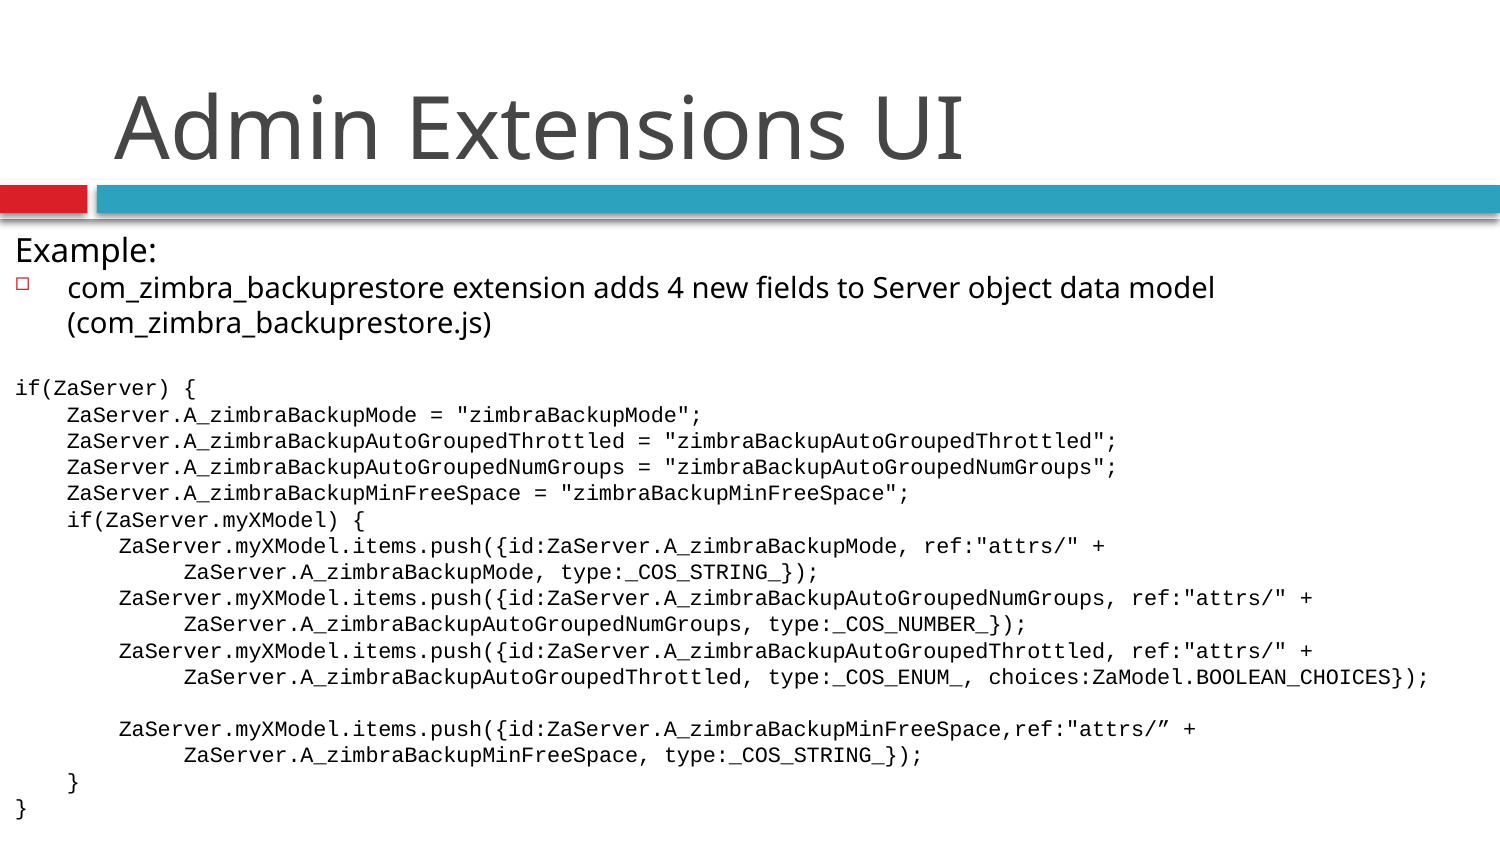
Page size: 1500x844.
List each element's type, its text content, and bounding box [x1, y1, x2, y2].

title Admin Extensions UI [99, 19, 1438, 185]
list Example: com_zimbra_backuprestore extension adds 4 new fields to Server object data model (com_zimbra_backuprestore.js) if(ZaServer) { ZaServer.A_zimbraBackupMode = "zimbraBackupMode"; ZaServer.A_zimbraBackupAutoGroupedThrottled = "zimbraBackupAutoGroupedThrottled"; ZaServer.A_zimbraBackupAutoGroupedNumGroups = "zimbraBackupAutoGroupedNumGroups"; ZaServer.A_zimbraBackupMinFreeSpace = "zimbraBackupMinFreeSpace"; if(ZaServer.myXModel) { ZaServer.myXModel.items.push({id:ZaServer.A_zimbraBackupMode, ref:"attrs/" + ZaServer.A_zimbraBackupMode, type:_COS_STRING_}); ZaServer.myXModel.items.push({id:ZaServer.A_zimbraBackupAutoGroupedNumGroups, ref:"attrs/" + ZaServer.A_zimbraBackupAutoGroupedNumGroups, type:_COS_NUMBER_}); ZaServer.myXModel.items.push({id:ZaServer.A_zimbraBackupAutoGroupedThrottled, ref:"attrs/" + ZaServer.A_zimbraBackupAutoGroupedThrottled, type:_COS_ENUM_, choices:ZaModel.BOOLEAN_CHOICES}); ZaServer.myXModel.items.push({id:ZaServer.A_zimbraBackupMinFreeSpace,ref:"attrs/” + ZaServer.A_zimbraBackupMinFreeSpace, type:_COS_STRING_}); } } [0, 221, 1500, 835]
